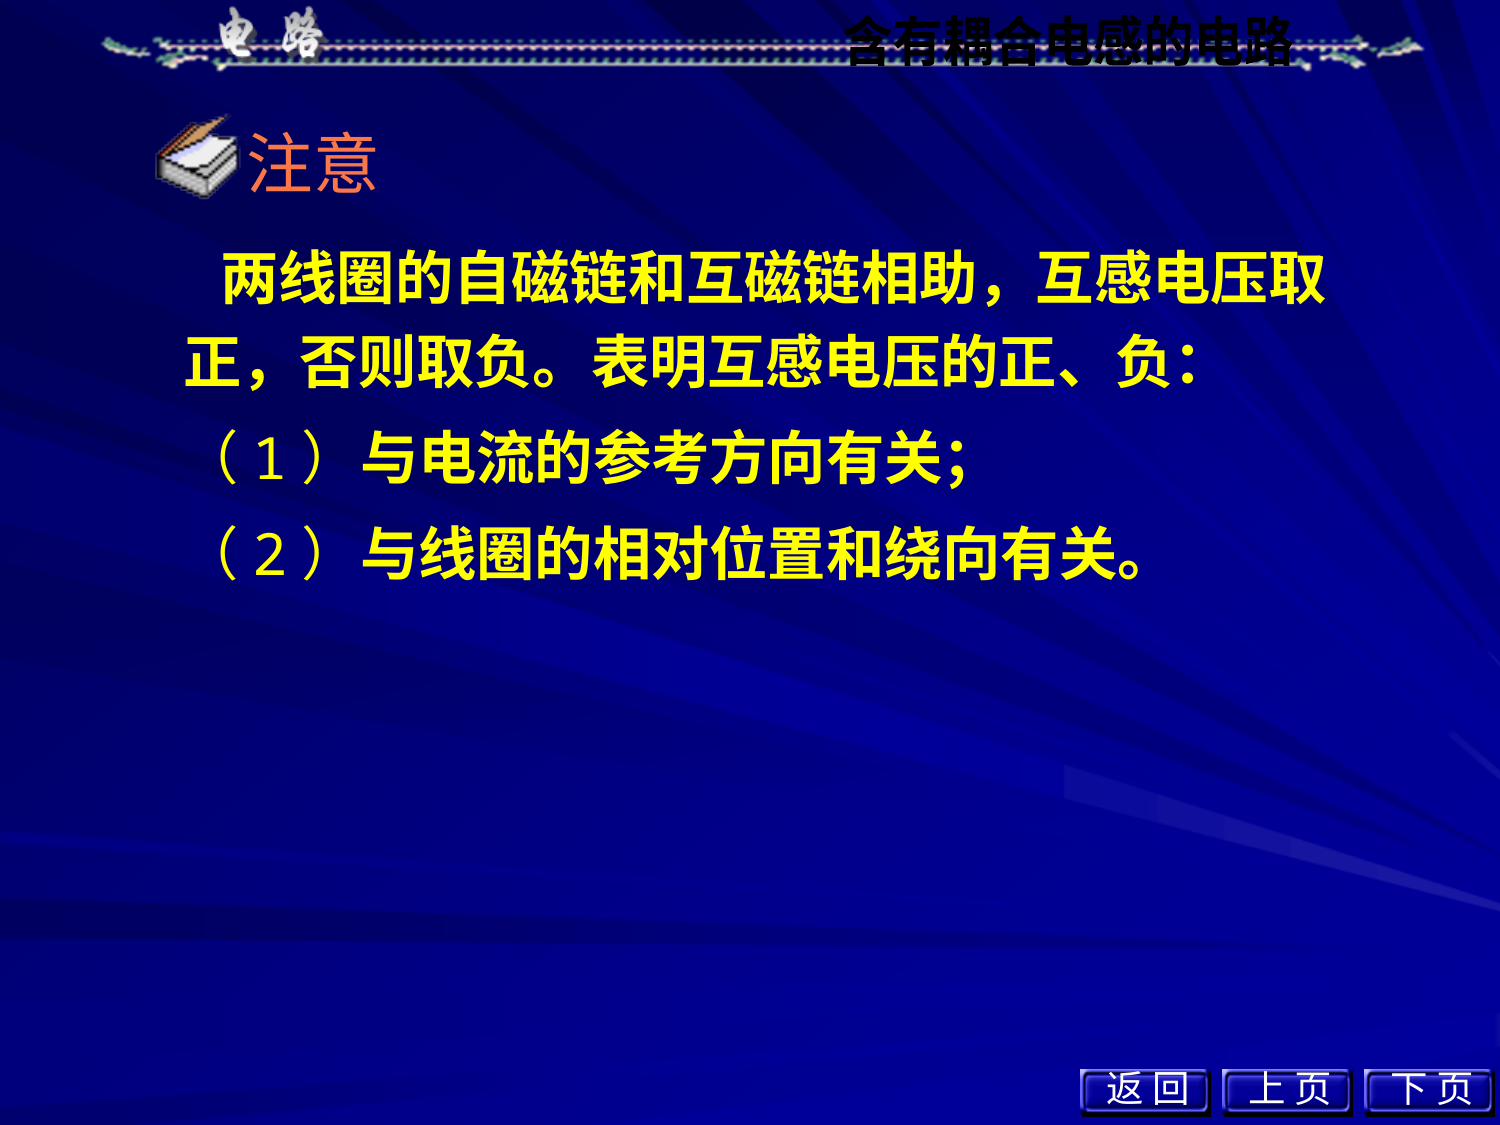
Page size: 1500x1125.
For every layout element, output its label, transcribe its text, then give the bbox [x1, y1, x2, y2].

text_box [1080, 1057, 1211, 1118]
picture [0, 0, 1500, 1125]
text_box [1222, 1057, 1353, 1118]
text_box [1364, 1057, 1495, 1118]
text_box 两线圈的自磁链和互磁链相助，互感电压取正，否则取负。表明互感电压的正、负： （1）与电流的参考方向有关； （2）与线圈的相对位置和绕向有关。 [112, 219, 1412, 594]
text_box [123, 90, 428, 230]
